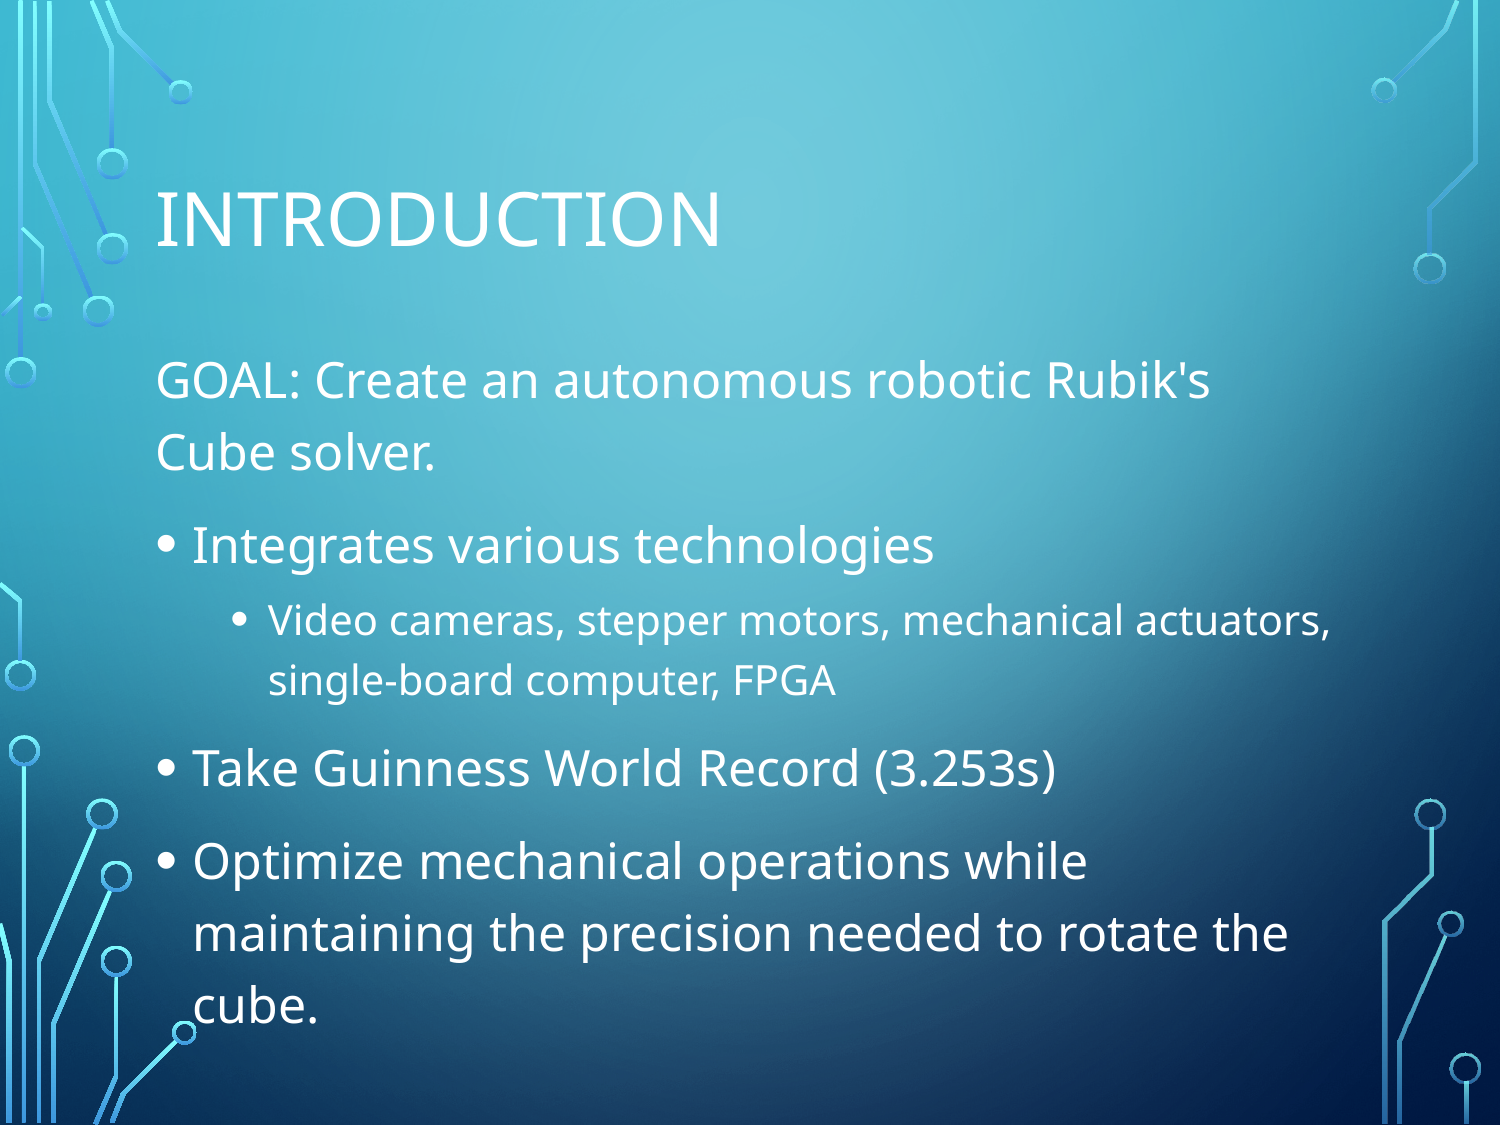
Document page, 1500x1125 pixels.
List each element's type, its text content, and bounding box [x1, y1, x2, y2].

list GOAL: Create an autonomous robotic Rubik's Cube solver. Integrates various technologies Video cameras, stepper motors, mechanical actuators, single-board computer, FPGA Take Guinness World Record (3.253s) Optimize mechanical operations while maintaining the precision needed to rotate the cube. [140, 328, 1360, 910]
title Introduction [140, 101, 1360, 328]
